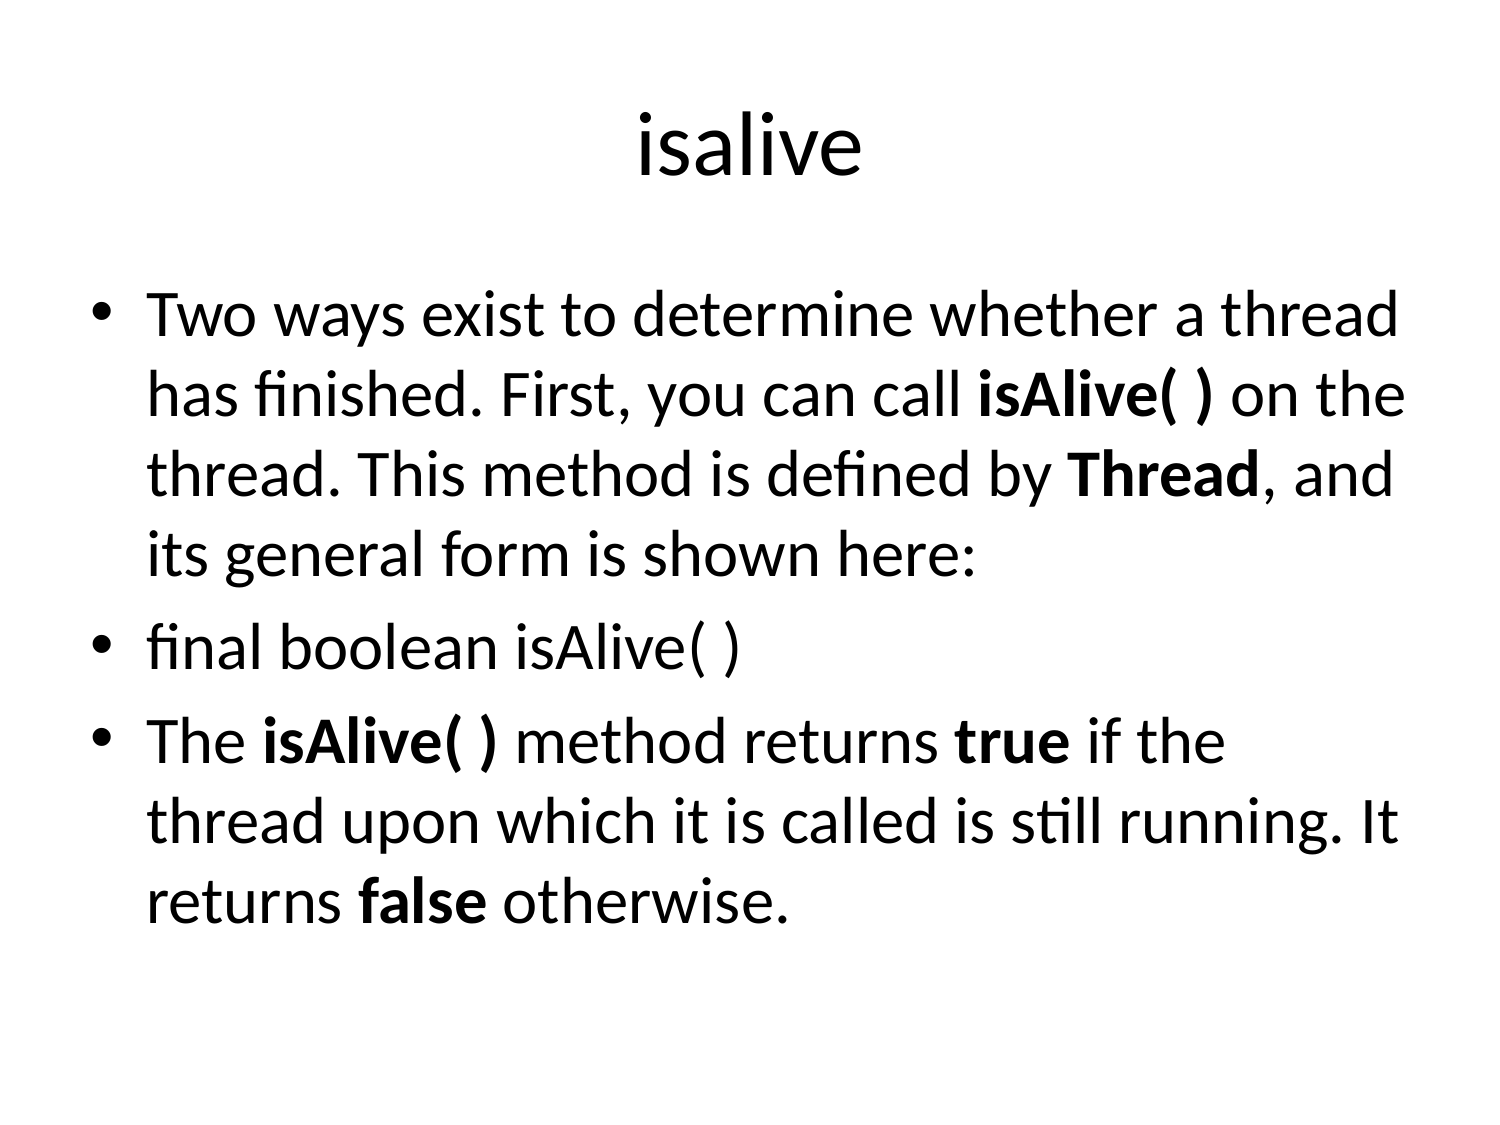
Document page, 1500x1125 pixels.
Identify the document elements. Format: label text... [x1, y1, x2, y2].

list Two ways exist to determine whether a thread has finished. First, you can call isAlive( ) on the thread. This method is defined by Thread, and its general form is shown here: final boolean isAlive( ) The isAlive( ) method returns true if the thread upon which it is called is still running. It returns false otherwise. [75, 262, 1425, 1005]
title isalive [75, 45, 1425, 233]
